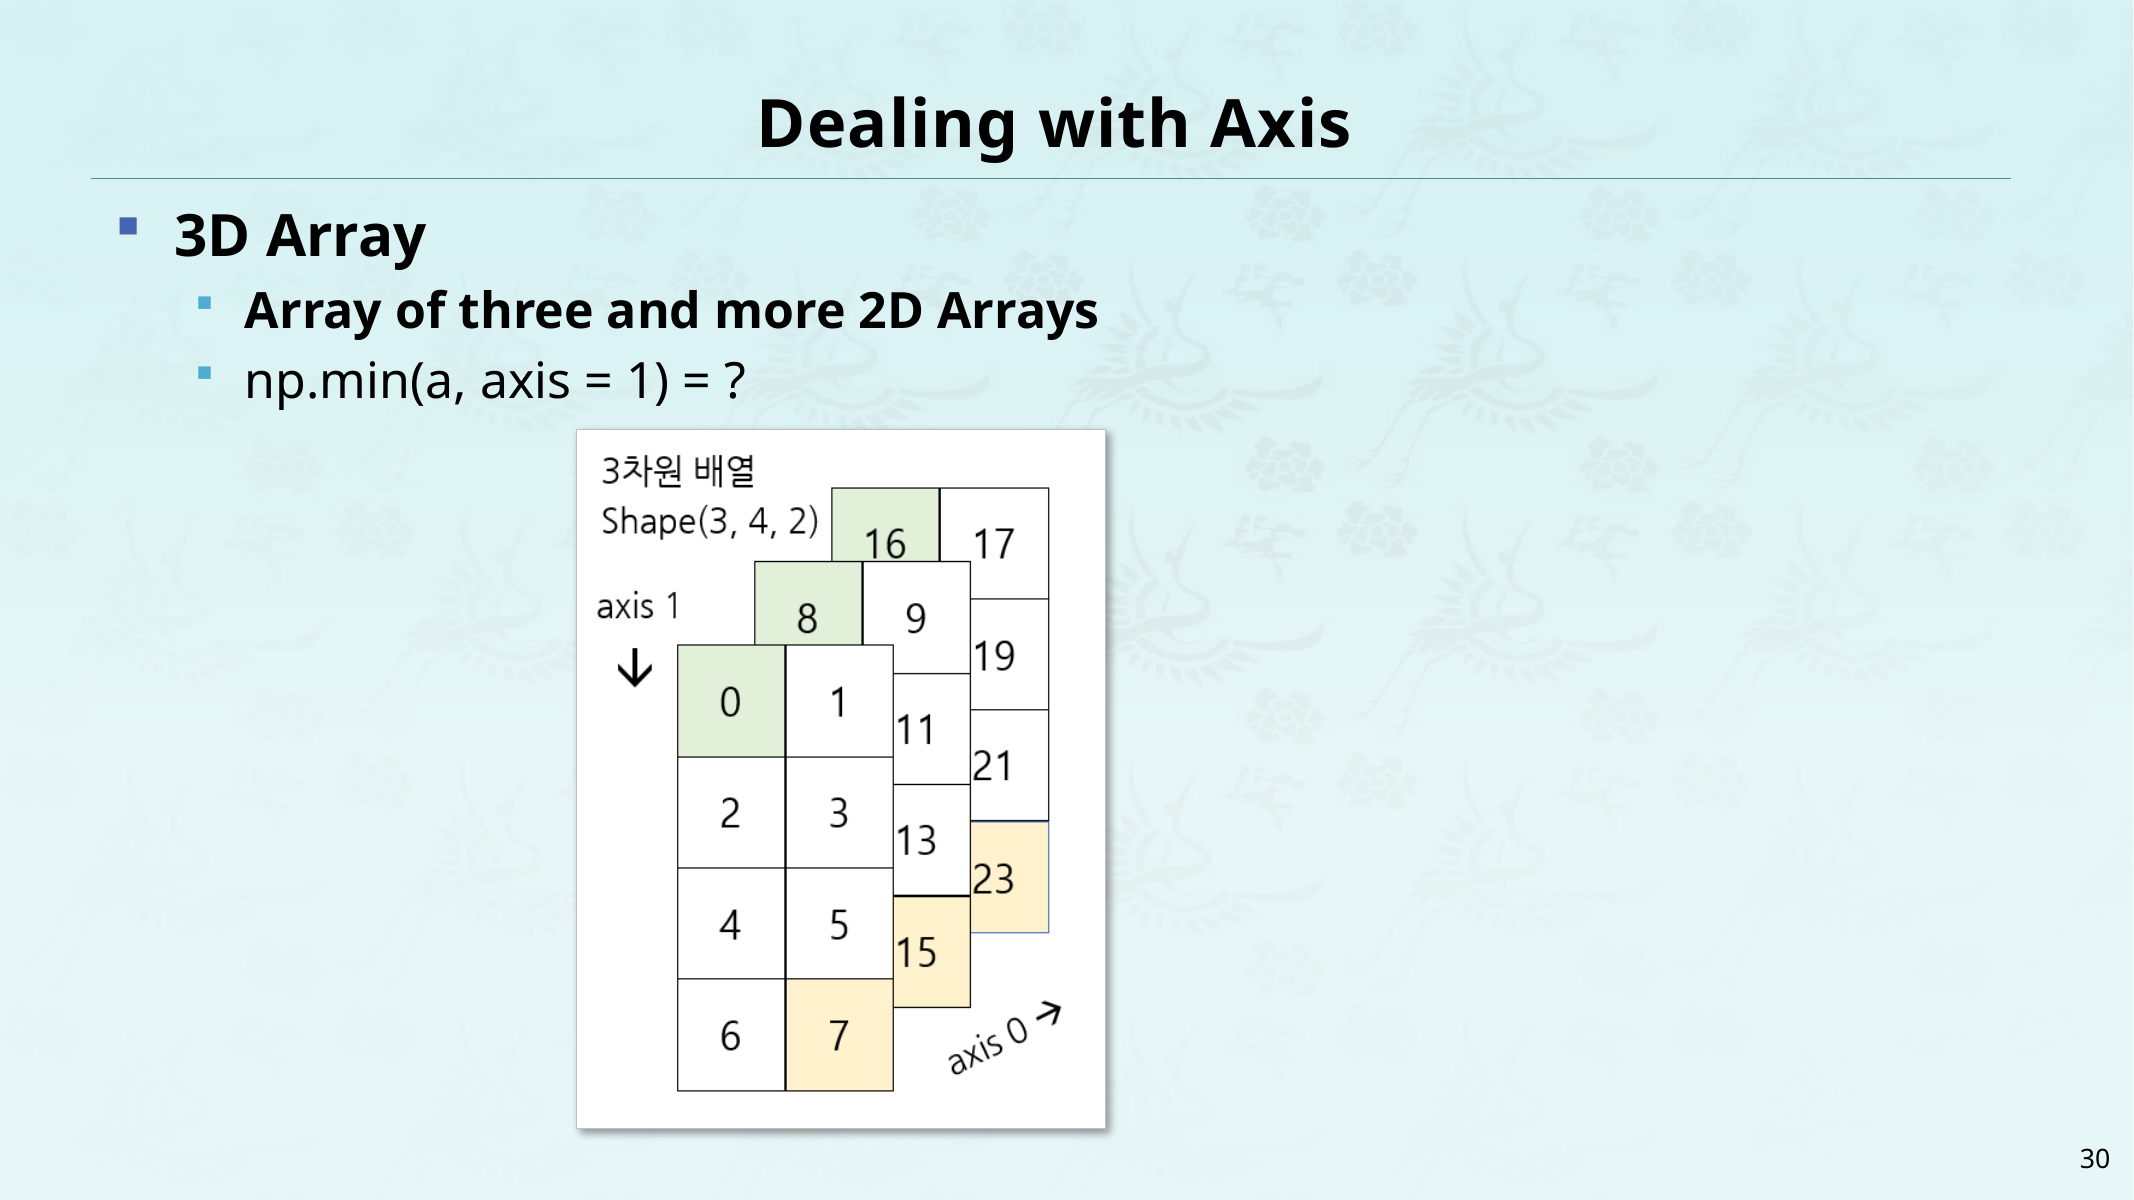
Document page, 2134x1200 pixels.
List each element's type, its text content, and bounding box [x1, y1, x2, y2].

title Dealing with Axis [99, 62, 2010, 179]
slide_number 30 [1937, 1128, 2125, 1193]
list 3D Array Array of three and more 2D Arrays np.min(a, axis = 1) = ? [99, 191, 2010, 1129]
picture [576, 429, 1106, 1129]
